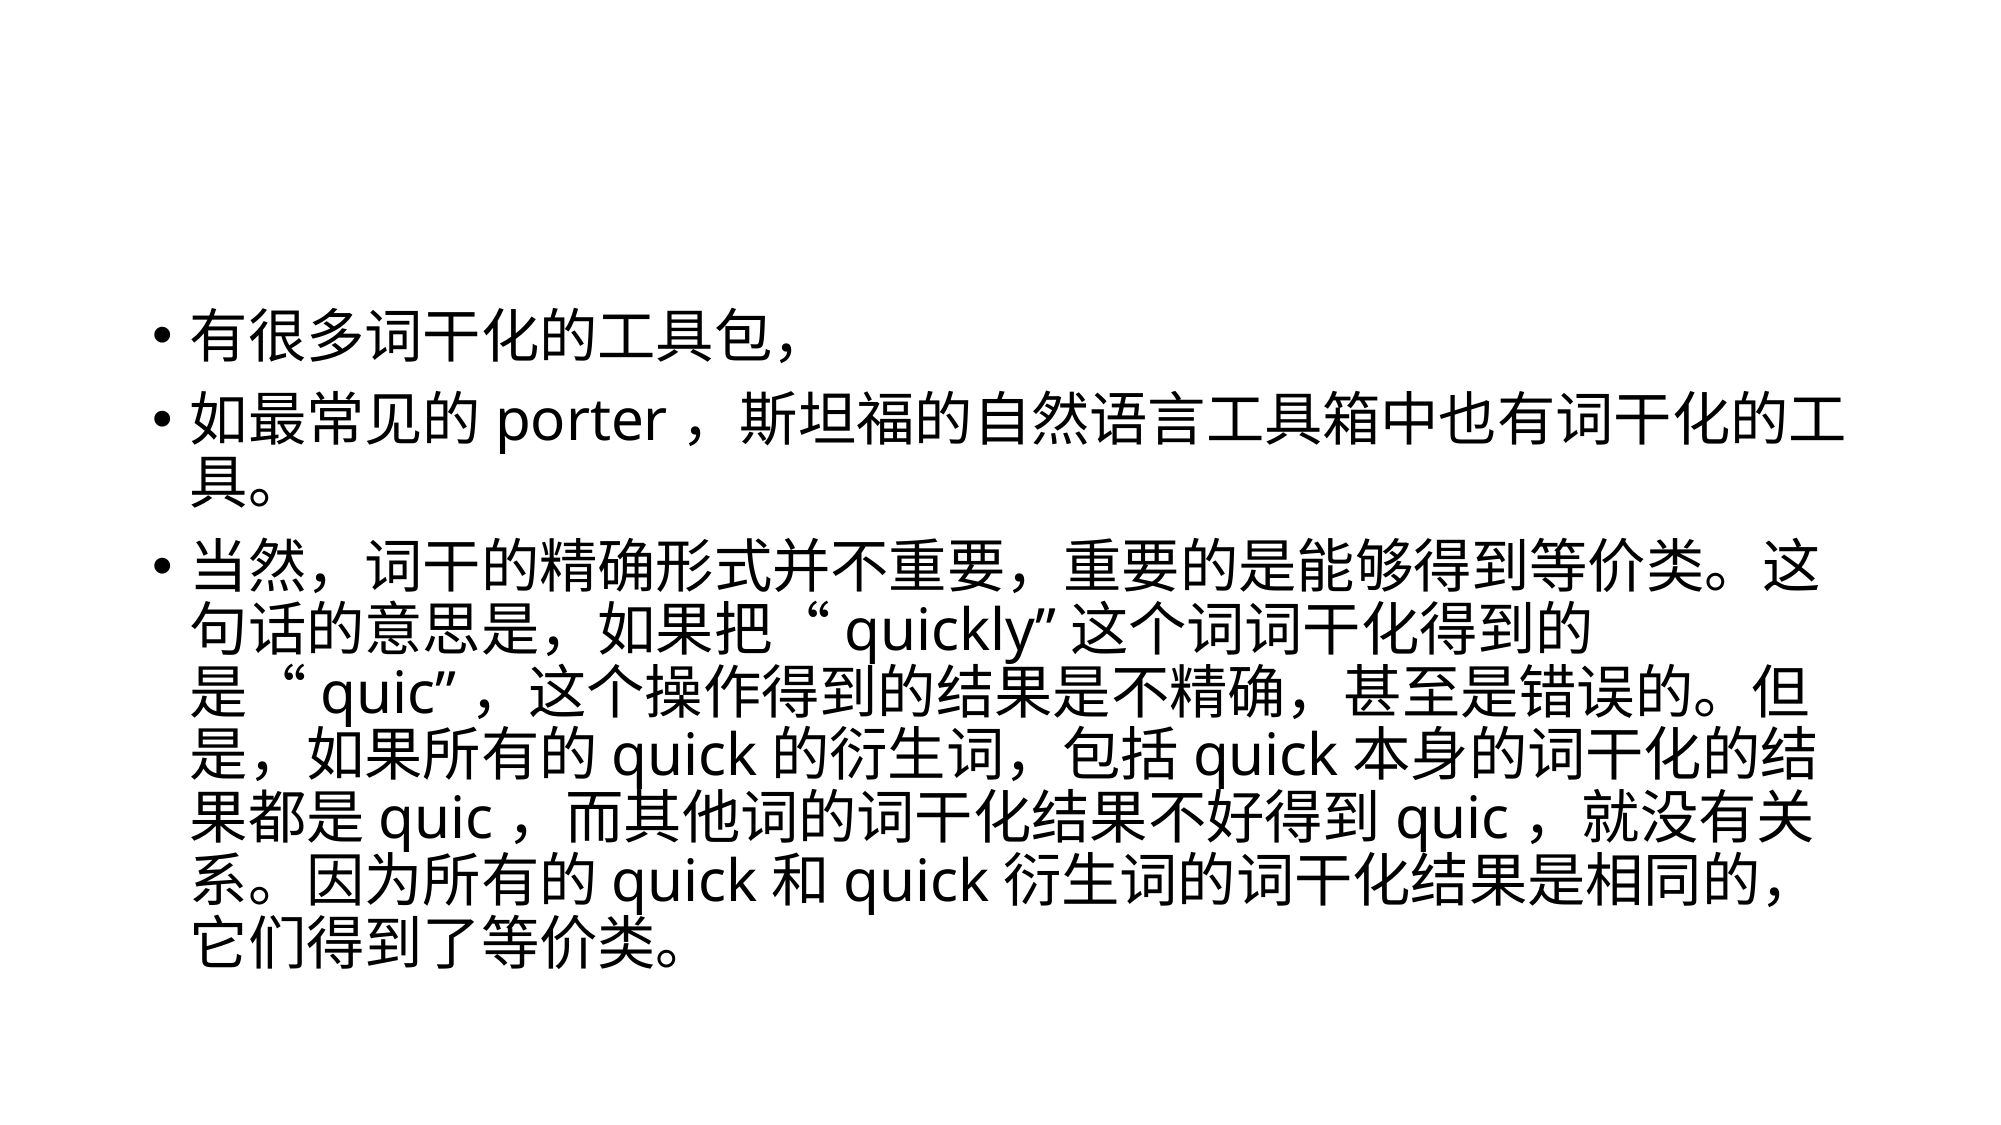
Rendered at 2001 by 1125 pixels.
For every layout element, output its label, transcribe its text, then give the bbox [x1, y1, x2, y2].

list 有很多词干化的工具包， 如最常见的porter，斯坦福的自然语言工具箱中也有词干化的工具。 当然，词干的精确形式并不重要，重要的是能够得到等价类。这句话的意思是，如果把“quickly”这个词词干化得到的是“quic”，这个操作得到的结果是不精确，甚至是错误的。但是，如果所有的quick的衍生词，包括quick本身的词干化的结果都是quic，而其他词的词干化结果不好得到quic，就没有关系。因为所有的quick和quick衍生词的词干化结果是相同的，它们得到了等价类。 [137, 299, 1863, 1014]
